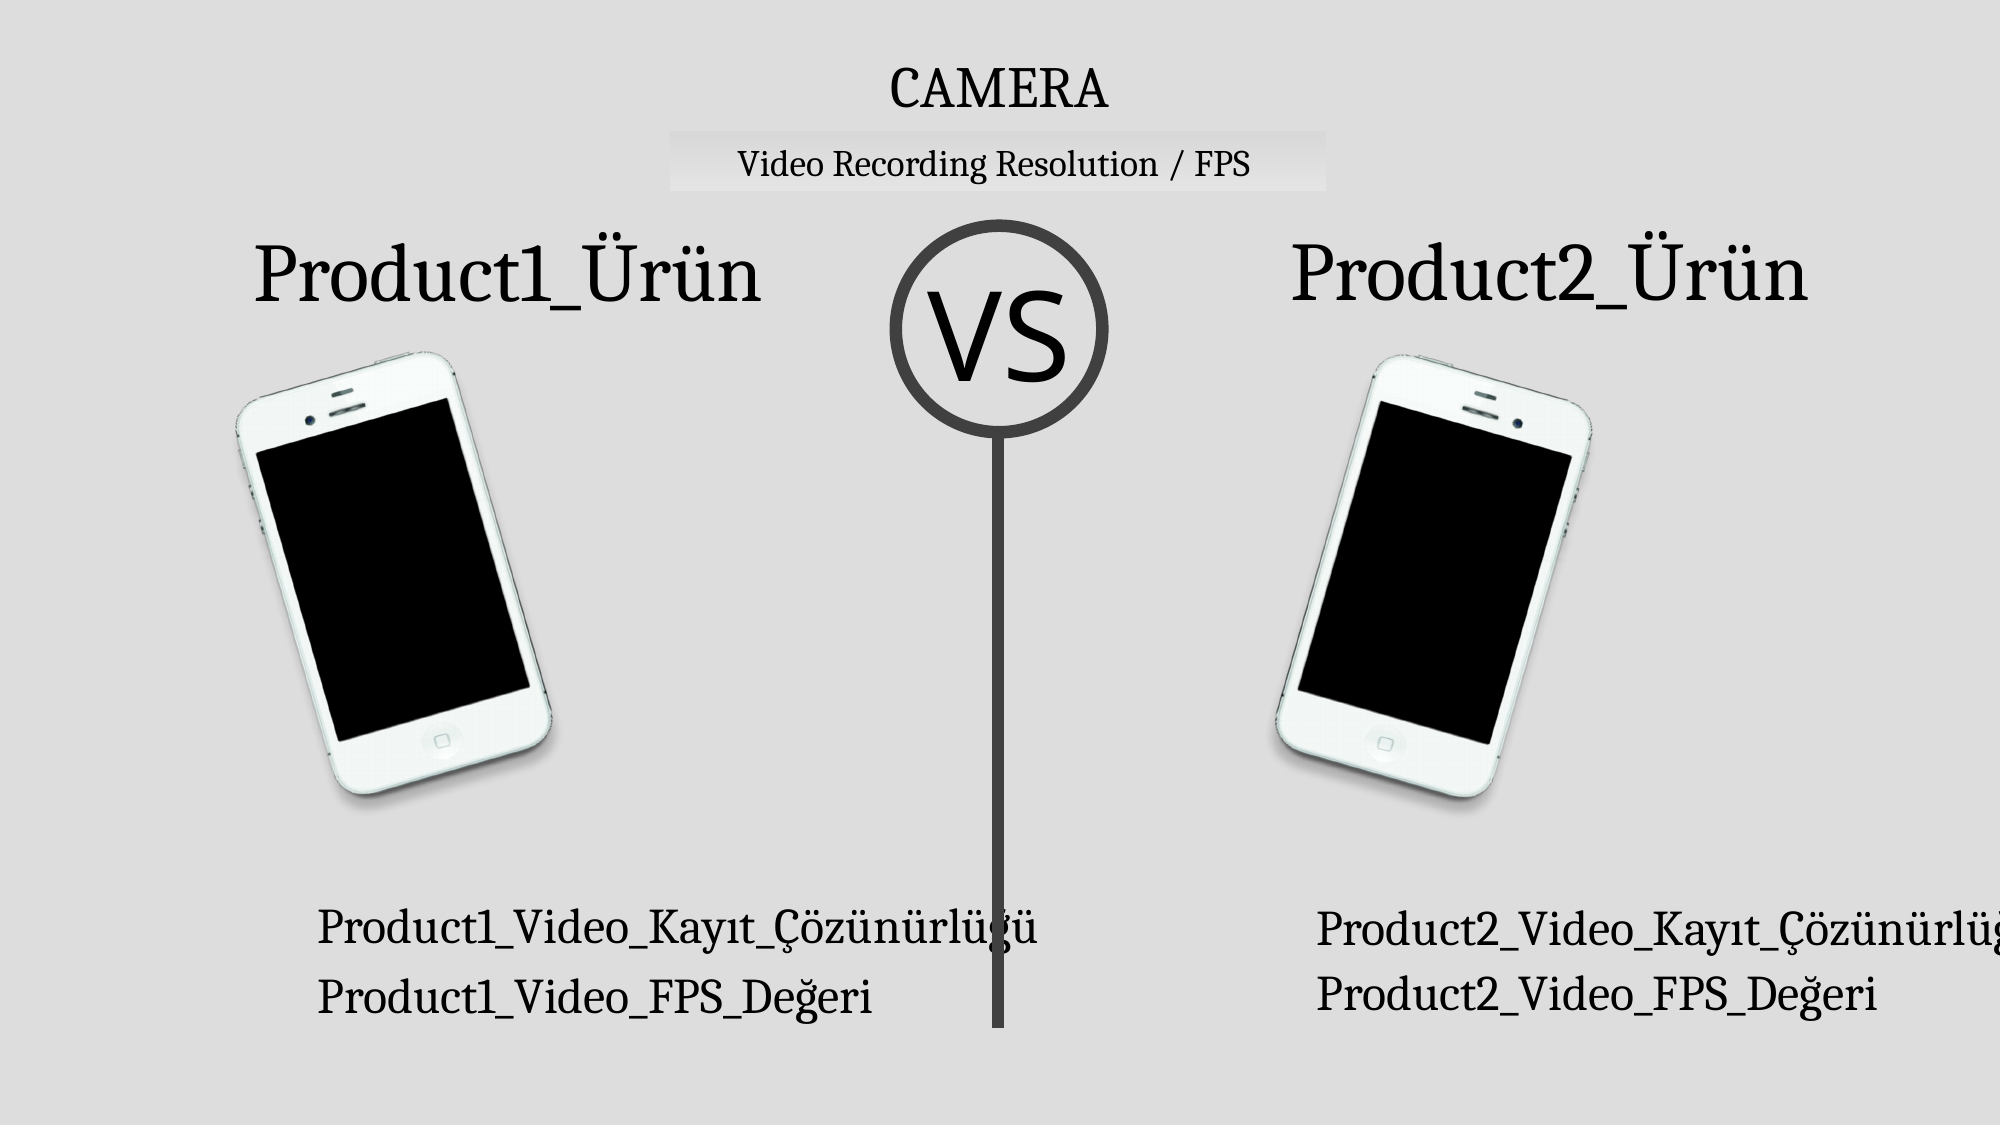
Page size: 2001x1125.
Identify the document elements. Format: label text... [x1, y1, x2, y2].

text_box Product2_Ürün [1275, 209, 1825, 325]
text_box CAMERA [672, 41, 1328, 127]
text_box Product1_Video_Kayıt_Çözünürlüğü [302, 885, 992, 961]
picture [1229, 325, 1630, 848]
text_box Product1_Ürün [238, 210, 779, 326]
picture [197, 326, 598, 845]
text_box Product2_Video_Kayıt_Çözünürlüğü [1301, 887, 2000, 963]
text_box Video Recording Resolution / FPS [670, 131, 1327, 191]
text_box Product2_Video_FPS_Değeri [1301, 952, 1893, 1028]
text_box Product1_Video_Kayıt_Çözünürlüğü [1004, 885, 1055, 961]
text_box Product1_Video_FPS_Değeri [302, 956, 889, 1032]
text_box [895, 225, 1103, 829]
